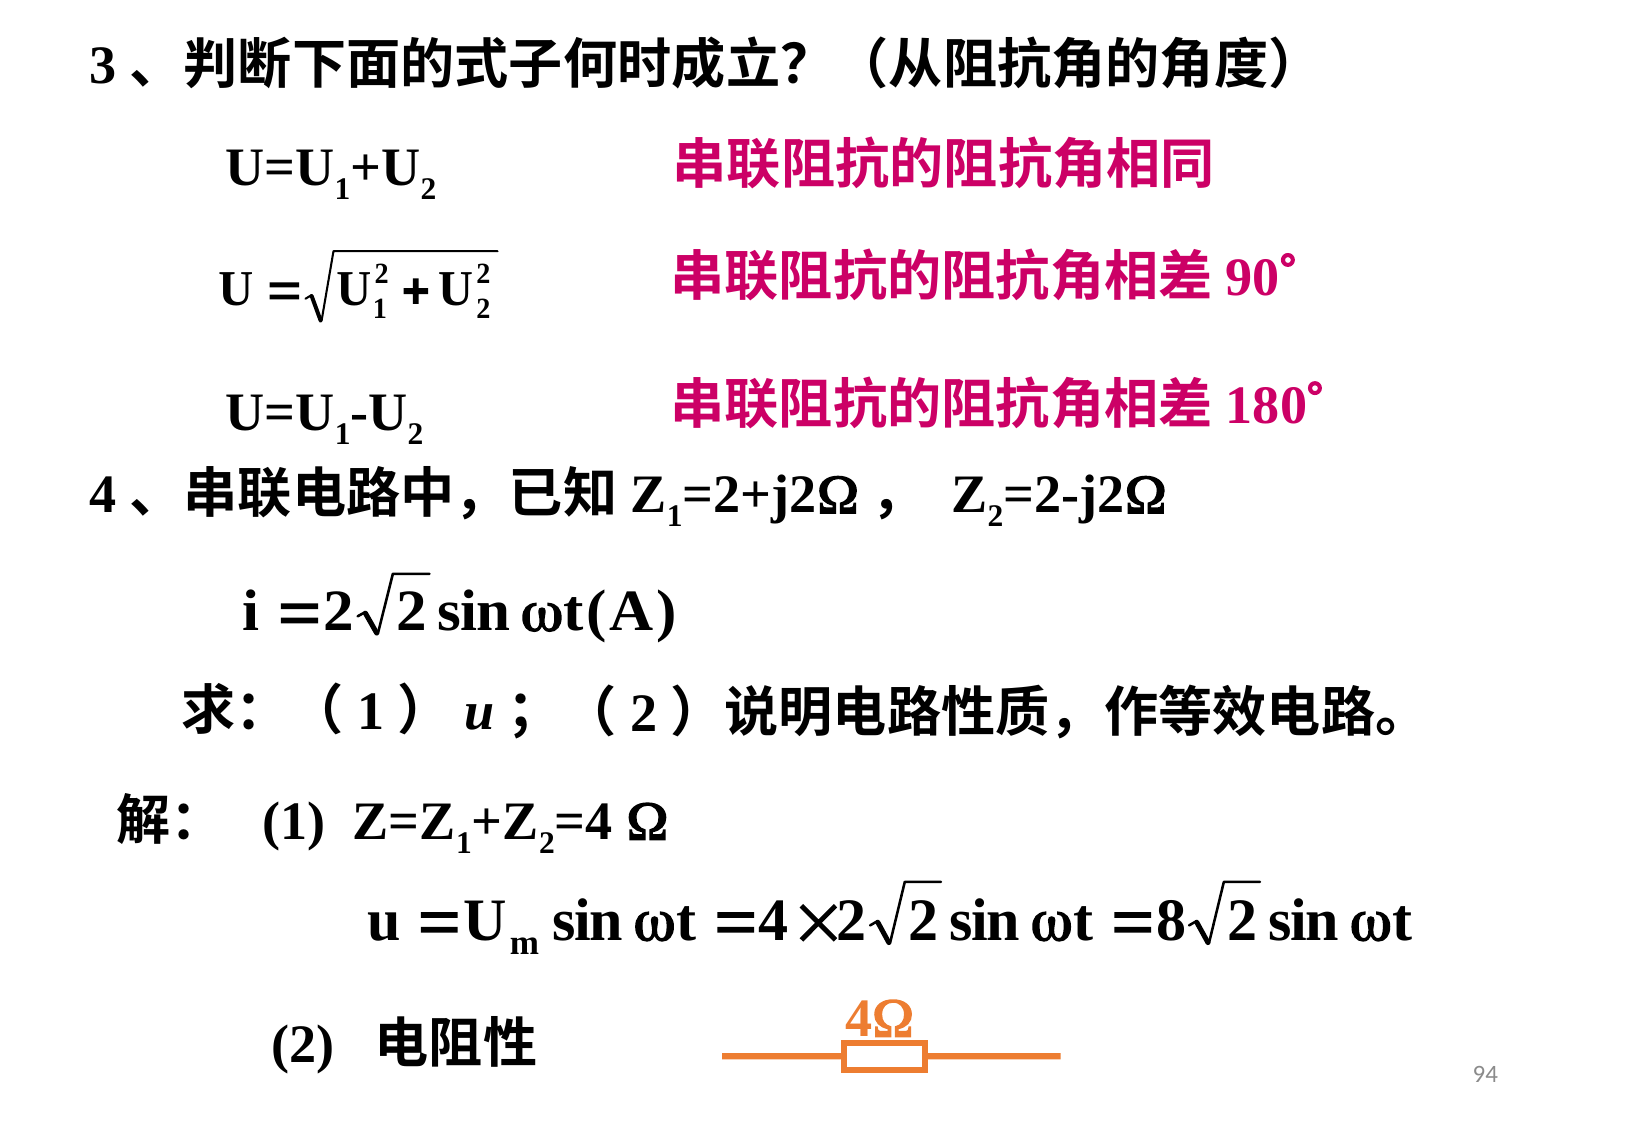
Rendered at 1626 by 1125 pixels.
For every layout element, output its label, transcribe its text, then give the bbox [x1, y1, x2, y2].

text_box 3、判断下面的式子何时成立？（从阻抗角的角度） [74, 22, 1459, 102]
text_box (2) 电阻性 [256, 1001, 636, 1081]
slide_number 94 [1147, 1042, 1514, 1103]
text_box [74, 451, 1576, 751]
text_box 串联阻抗的阻抗角相差90 [655, 234, 1441, 314]
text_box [721, 974, 1061, 1070]
text_box 解： (1) Z=Z1+Z2=4  [101, 777, 779, 867]
text_box 串联阻抗的阻抗角相同 [657, 122, 1349, 203]
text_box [207, 123, 510, 450]
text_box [360, 869, 1423, 966]
text_box 串联阻抗的阻抗角相差180 [655, 362, 1482, 443]
